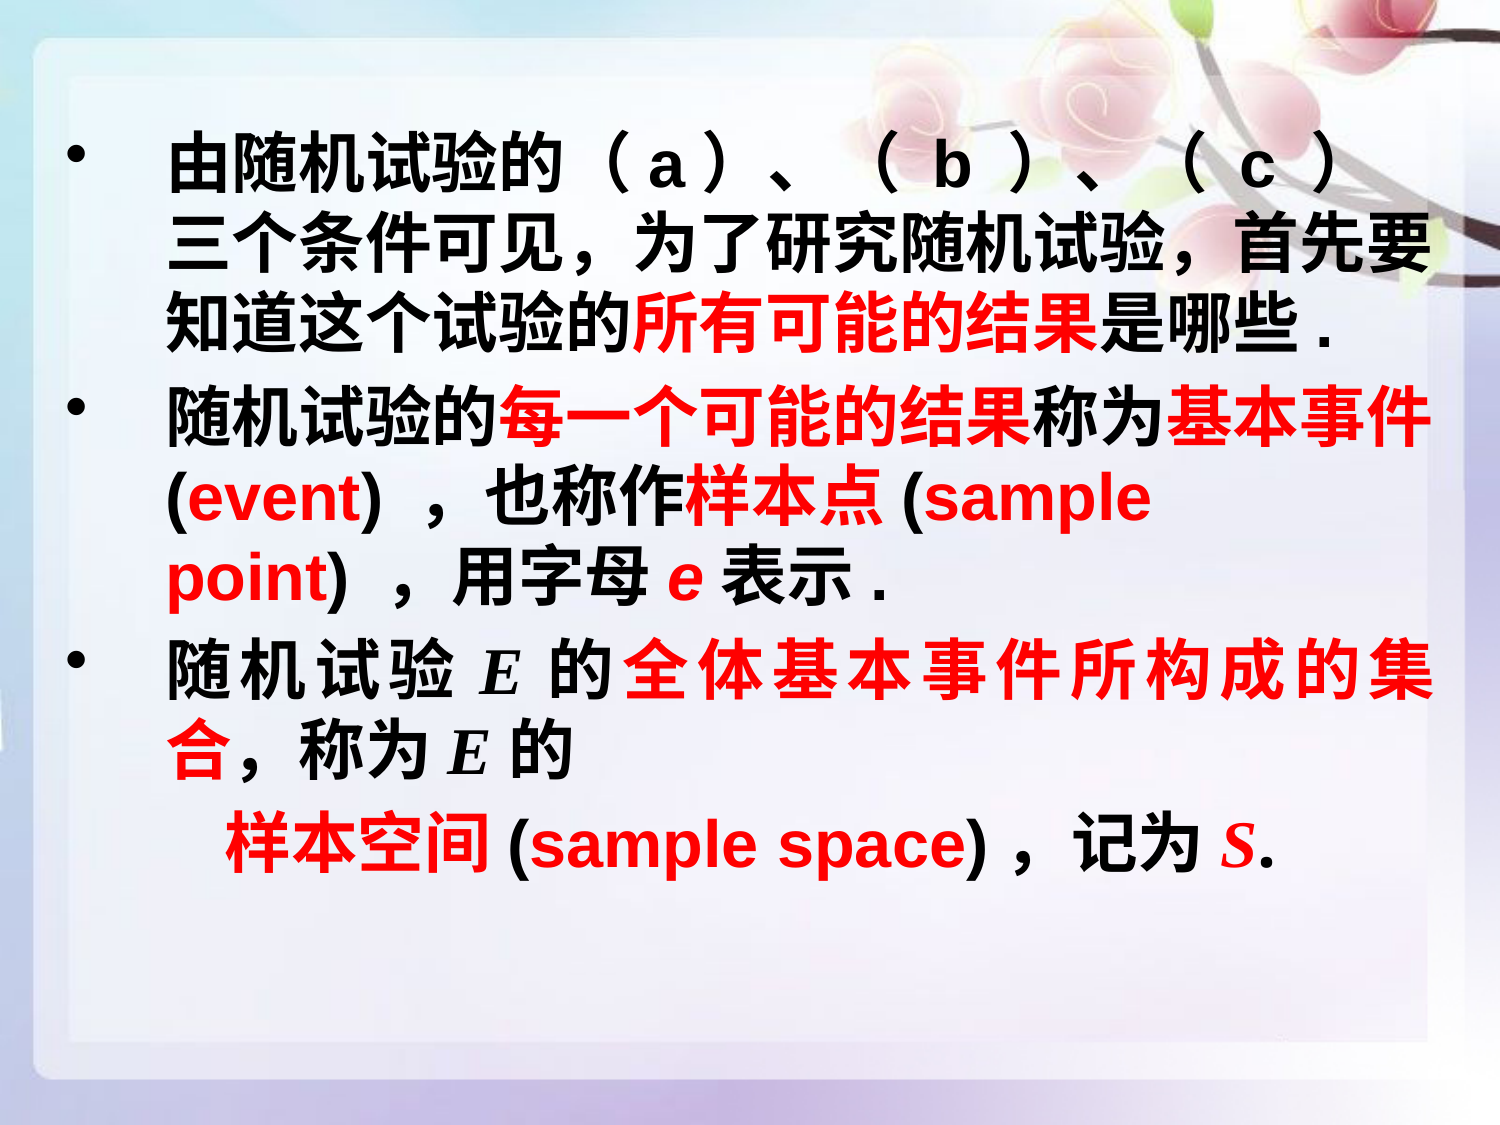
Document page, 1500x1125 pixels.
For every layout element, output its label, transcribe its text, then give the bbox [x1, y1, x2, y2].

list 由随机试验的（a）、（ b ）、（ c ）三个条件可见，为了研究随机试验，首先要知道这个试验的所有可能的结果是哪些. 随机试验的每一个可能的结果称为基本事件(event) ，也称作样本点(sample point) ，用字母e表示. 随机试验E的全体基本事件所构成的集合，称为E的 样本空间(sample space)，记为S. [49, 113, 1452, 963]
picture [0, 0, 1500, 1125]
